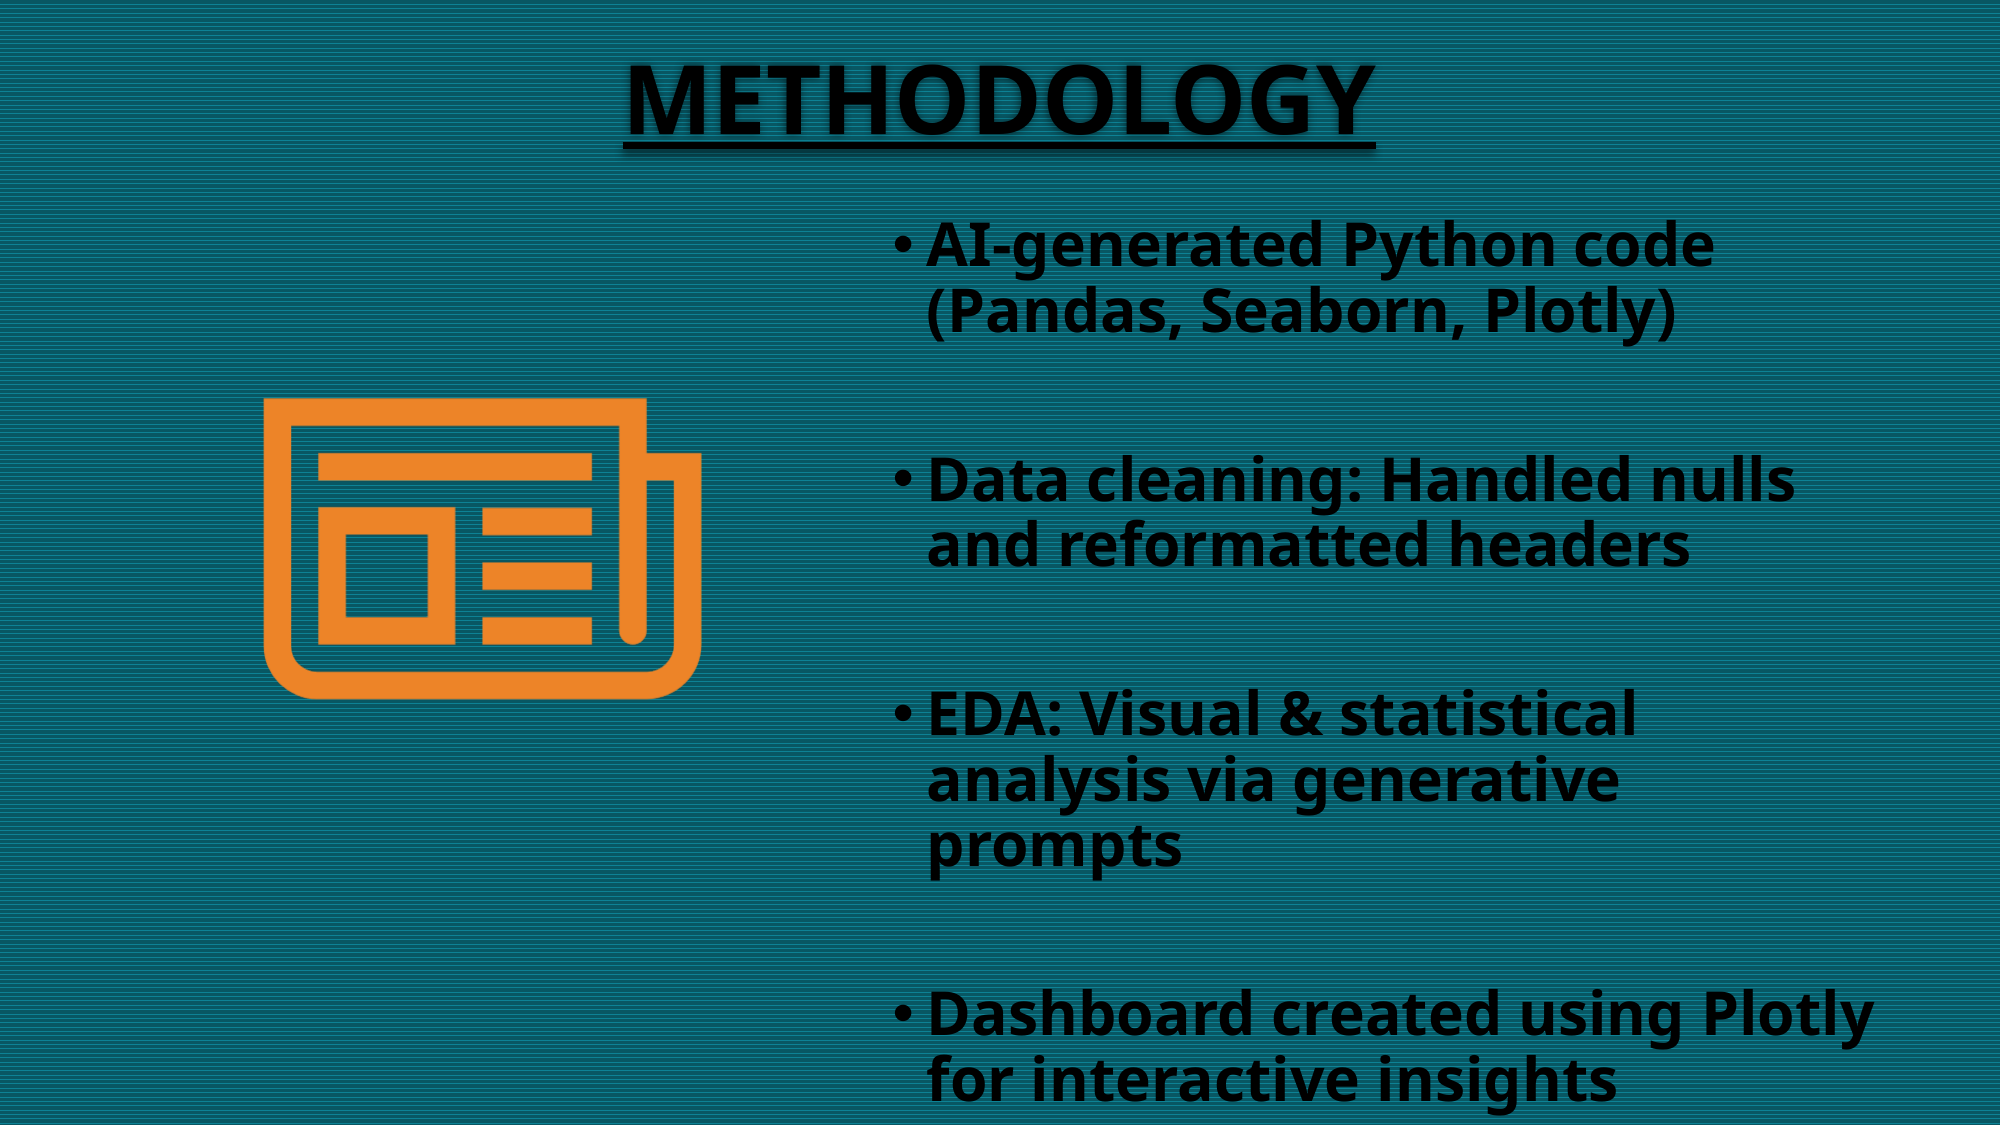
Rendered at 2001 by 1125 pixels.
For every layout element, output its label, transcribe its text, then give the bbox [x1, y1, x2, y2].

text_box METHODOLOGY [149, 0, 1849, 207]
list AI-generated Python code (Pandas, Seaborn, Plotly) Data cleaning: Handled nulls and reformatted headers EDA: Visual & statistical analysis via generative prompts Dashboard created using Plotly for interactive insights [877, 206, 1902, 1125]
picture [220, 300, 745, 825]
